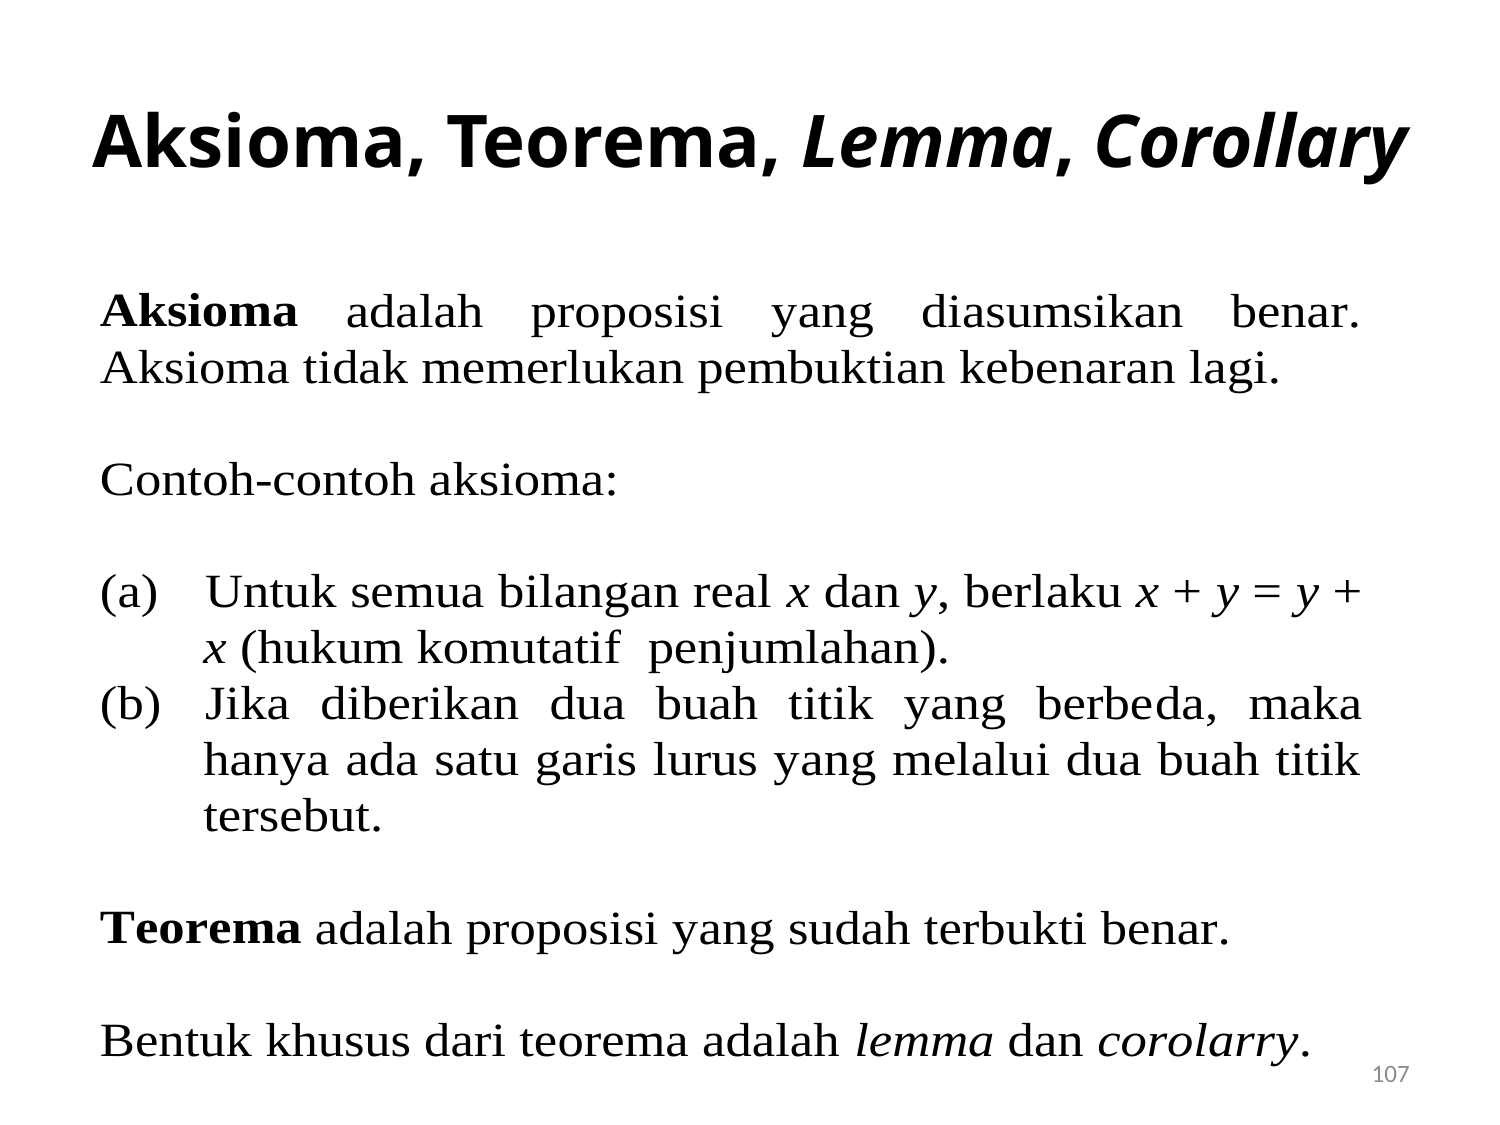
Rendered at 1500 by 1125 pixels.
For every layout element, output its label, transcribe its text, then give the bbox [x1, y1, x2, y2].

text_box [99, 281, 1363, 1069]
title Aksioma, Teorema, Lemma, Corollary [75, 45, 1425, 233]
slide_number 107 [1074, 1042, 1425, 1103]
